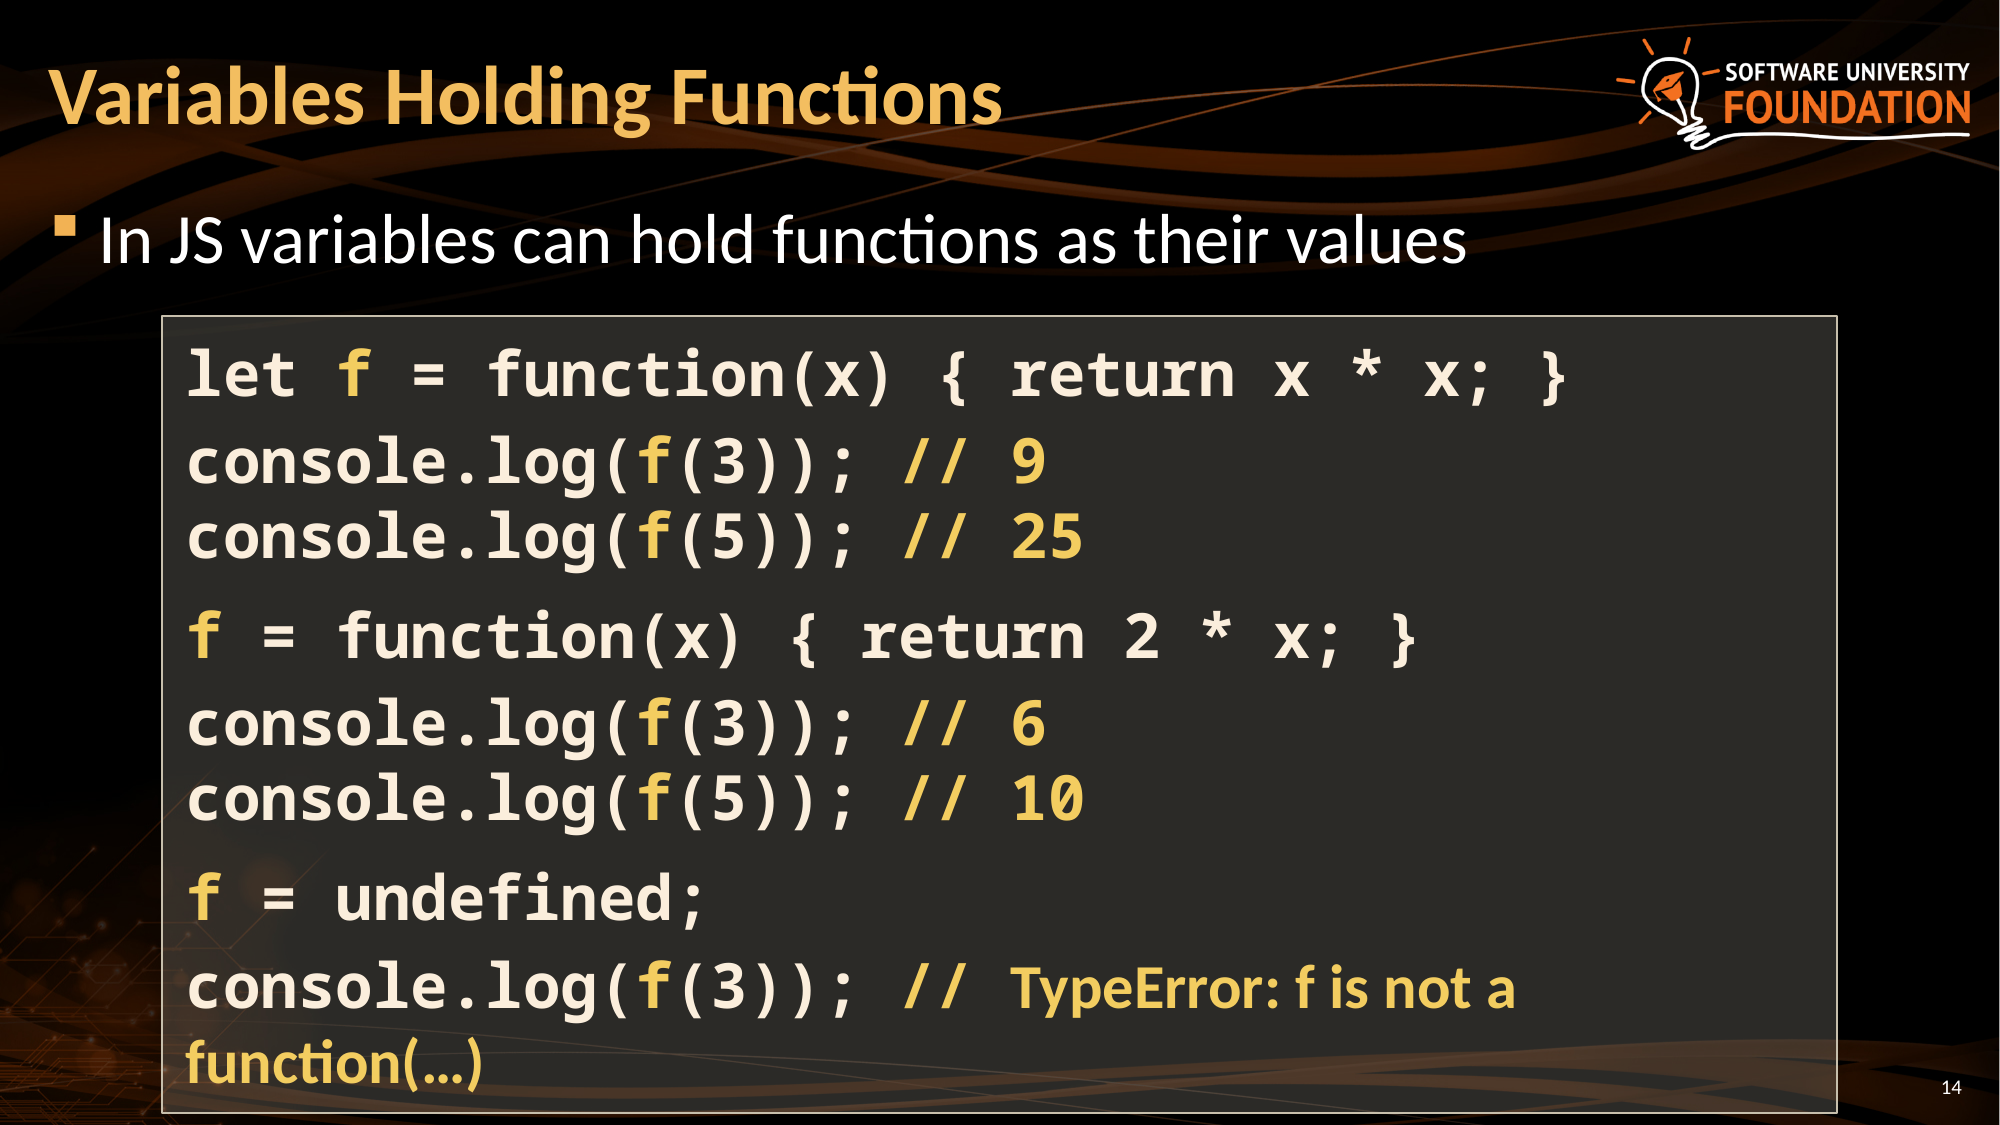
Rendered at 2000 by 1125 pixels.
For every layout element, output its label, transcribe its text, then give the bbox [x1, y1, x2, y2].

text_box let f = function(x) { return x * x; } console.log(f(3)); // 9 console.log(f(5)); // 25 f = function(x) { return 2 * x; } console.log(f(3)); // 6 console.log(f(5)); // 10 f = undefined; console.log(f(3)); // TypeError: f is not a function(…) [162, 315, 1838, 1114]
picture [0, 0, 2000, 1125]
list In JS variables can hold functions as their values [31, 182, 1968, 1096]
slide_number 14 [1897, 1096, 1968, 1103]
title Variables Holding Functions [30, 6, 1602, 189]
